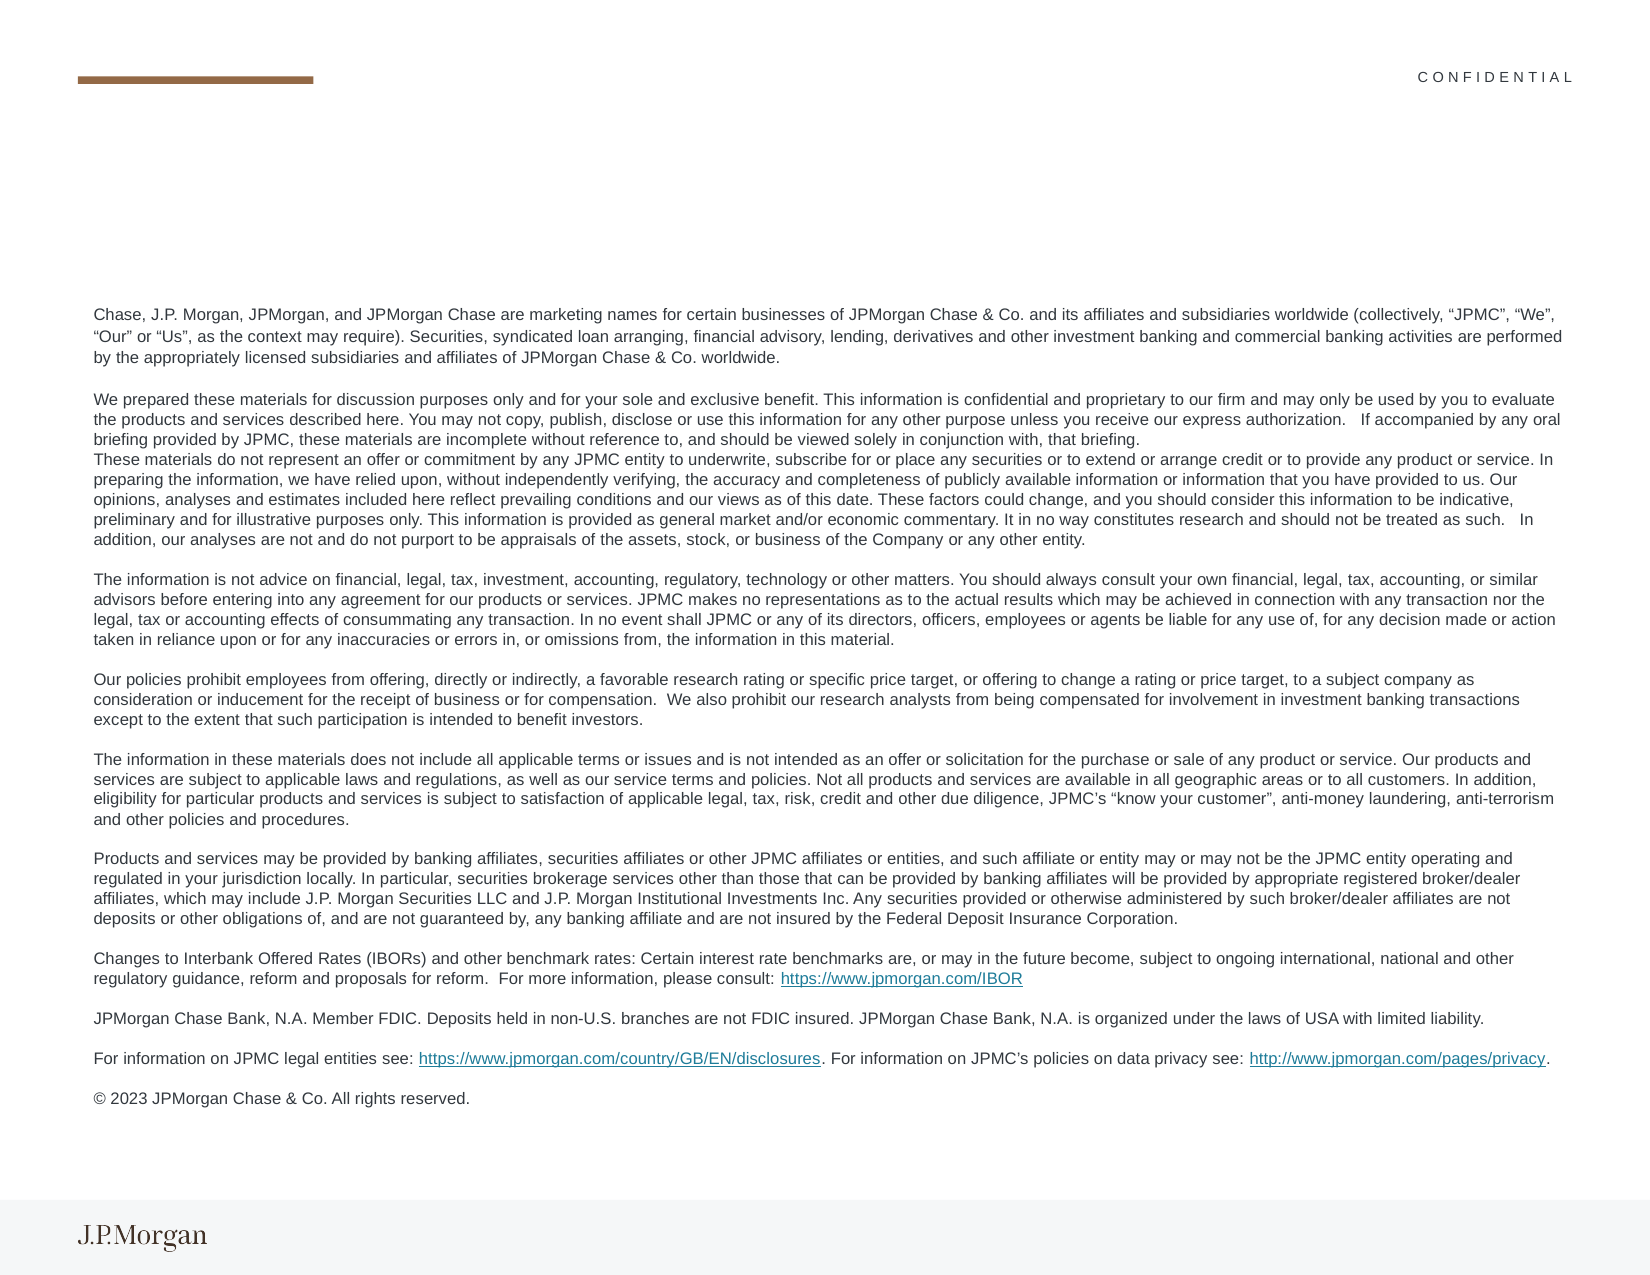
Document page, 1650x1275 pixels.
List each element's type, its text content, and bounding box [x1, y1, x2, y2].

list Chase, J.P. Morgan, JPMorgan, and JPMorgan Chase are marketing names for certain businesses of JPMorgan Chase & Co. and its affiliates and subsidiaries worldwide (collectively, “JPMC”, “We”, “Our” or “Us”, as the context may require). Securities, syndicated loan arranging, financial advisory, lending, derivatives and other investment banking and commercial banking activities are performed by the appropriately licensed subsidiaries and affiliates of JPMorgan Chase & Co. worldwide. We prepared these materials for discussion purposes only and for your sole and exclusive benefit. This information is confidential and proprietary to our firm and may only be used by you to evaluate the products and services described here. You may not copy, publish, disclose or use this information for any other purpose unless you receive our express authorization. If accompanied by any oral briefing provided by JPMC, these materials are incomplete without reference to, and should be viewed solely in conjunction with, that briefing. These materials do not represent an offer or commitment by any JPMC entity to underwrite, subscribe for or place any securities or to extend or arrange credit or to provide any product or service. In preparing the information, we have relied upon, without independently verifying, the accuracy and completeness of publicly available information or information that you have provided to us. Our opinions, analyses and estimates included here reflect prevailing conditions and our views as of this date. These factors could change, and you should consider this information to be indicative, preliminary and for illustrative purposes only. This information is provided as general market and/or economic commentary. It in no way constitutes research and should not be treated as such. In addition, our analyses are not and do not purport to be appraisals of the assets, stock, or business of the Company or any other entity. The information is not advice on financial, legal, tax, investment, accounting, regulatory, technology or other matters. You should always consult your own financial, legal, tax, accounting, or similar advisors before entering into any agreement for our products or services. JPMC makes no representations as to the actual results which may be achieved in connection with any transaction nor the legal, tax or accounting effects of consummating any transaction. In no event shall JPMC or any of its directors, officers, employees or agents be liable for any use of, for any decision made or action taken in reliance upon or for any inaccuracies or errors in, or omissions from, the information in this material. Our policies prohibit employees from offering, directly or indirectly, a favorable research rating or specific price target, or offering to change a rating or price target, to a subject company as consideration or inducement for the receipt of business or for compensation. We also prohibit our research analysts from being compensated for involvement in investment banking transactions except to the extent that such participation is intended to benefit investors. The information in these materials does not include all applicable terms or issues and is not intended as an offer or solicitation for the purchase or sale of any product or service. Our products and services are subject to applicable laws and regulations, as well as our service terms and policies. Not all products and services are available in all geographic areas or to all customers. In addition, eligibility for particular products and services is subject to satisfaction of applicable legal, tax, risk, credit and other due diligence, JPMC’s “know your customer”, anti-money laundering, anti-terrorism and other policies and procedures. Products and services may be provided by banking affiliates, securities affiliates or other JPMC affiliates or entities, and such affiliate or entity may or may not be the JPMC entity operating and regulated in your jurisdiction locally. In particular, securities brokerage services other than those that can be provided by banking affiliates will be provided by appropriate registered broker/dealer affiliates, which may include J.P. Morgan Securities LLC and J.P. Morgan Institutional Investments Inc. Any securities provided or otherwise administered by such broker/dealer affiliates are not deposits or other obligations of, and are not guaranteed by, any banking affiliate and are not insured by the Federal Deposit Insurance Corporation. Changes to Interbank Offered Rates (IBORs) and other benchmark rates: Certain interest rate benchmarks are, or may in the future become, subject to ongoing international, national and other regulatory guidance, reform and proposals for reform. For more information, please consult: https://www.jpmorgan.com/IBOR JPMorgan Chase Bank, N.A. Member FDIC. Deposits held in non-U.S. branches are not FDIC insured. JPMorgan Chase Bank, N.A. is organized under the laws of USA with limited liability. For information on JPMC legal entities see: https://www.jpmorgan.com/country/GB/EN/disclosures. For information on JPMC’s policies on data privacy see: http://www.jpmorgan.com/pages/privacy. © 2023 JPMorgan Chase & Co. All rights reserved. [78, 295, 1572, 1121]
